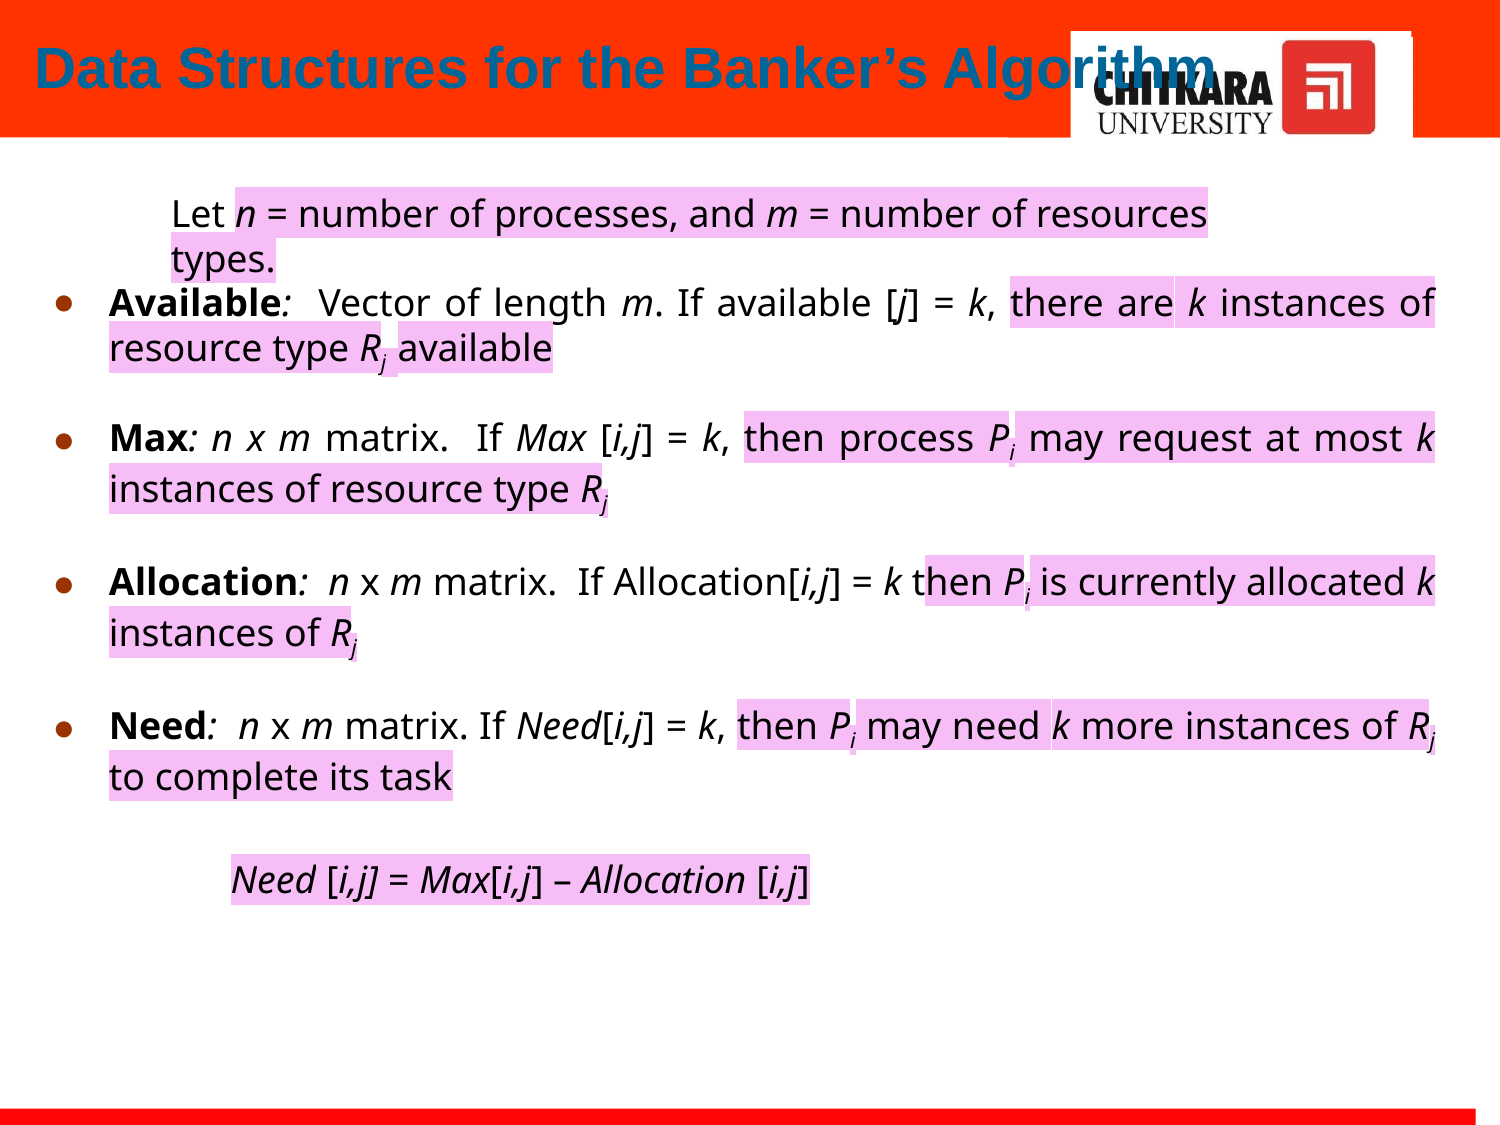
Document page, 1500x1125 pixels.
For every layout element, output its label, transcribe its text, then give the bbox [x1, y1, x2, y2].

list Available: Vector of length m. If available [j] = k, there are k instances of resource type Rj available Max: n x m matrix. If Max [i,j] = k, then process Pi may request at most k instances of resource type Rj Allocation: n x m matrix. If Allocation[i,j] = k then Pi is currently allocated k instances of Rj Need: n x m matrix. If Need[i,j] = k, then Pi may need k more instances of Rj to complete its task Need [i,j] = Max[i,j] – Allocation [i,j] [37, 271, 1450, 992]
title Data Structures for the Banker’s Algorithm [12, 36, 1257, 108]
picture [1074, 37, 1390, 138]
picture [0, 1108, 1476, 1125]
text_box Let n = number of processes, and m = number of resources types. [155, 182, 1294, 288]
